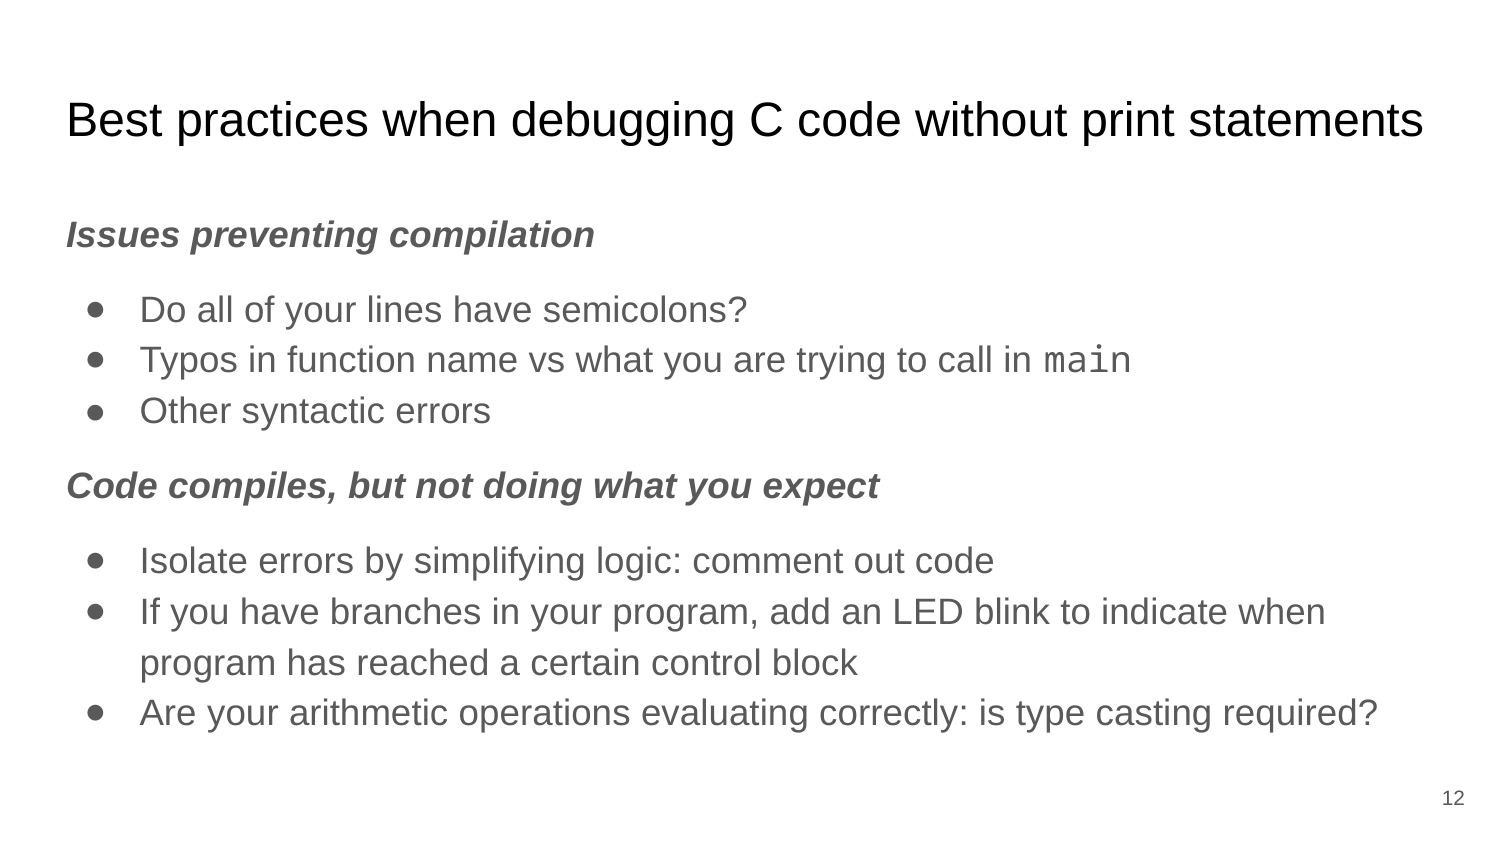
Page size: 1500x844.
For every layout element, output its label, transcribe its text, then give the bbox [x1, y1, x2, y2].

list Issues preventing compilation Do all of your lines have semicolons? Typos in function name vs what you are trying to call in main Other syntactic errors Code compiles, but not doing what you expect Isolate errors by simplifying logic: comment out code If you have branches in your program, add an LED blink to indicate when program has reached a certain control block Are your arithmetic operations evaluating correctly: is type casting required? [51, 189, 1419, 750]
slide_number ‹#› [1389, 764, 1480, 830]
title Best practices when debugging C code without print statements [51, 72, 1449, 167]
